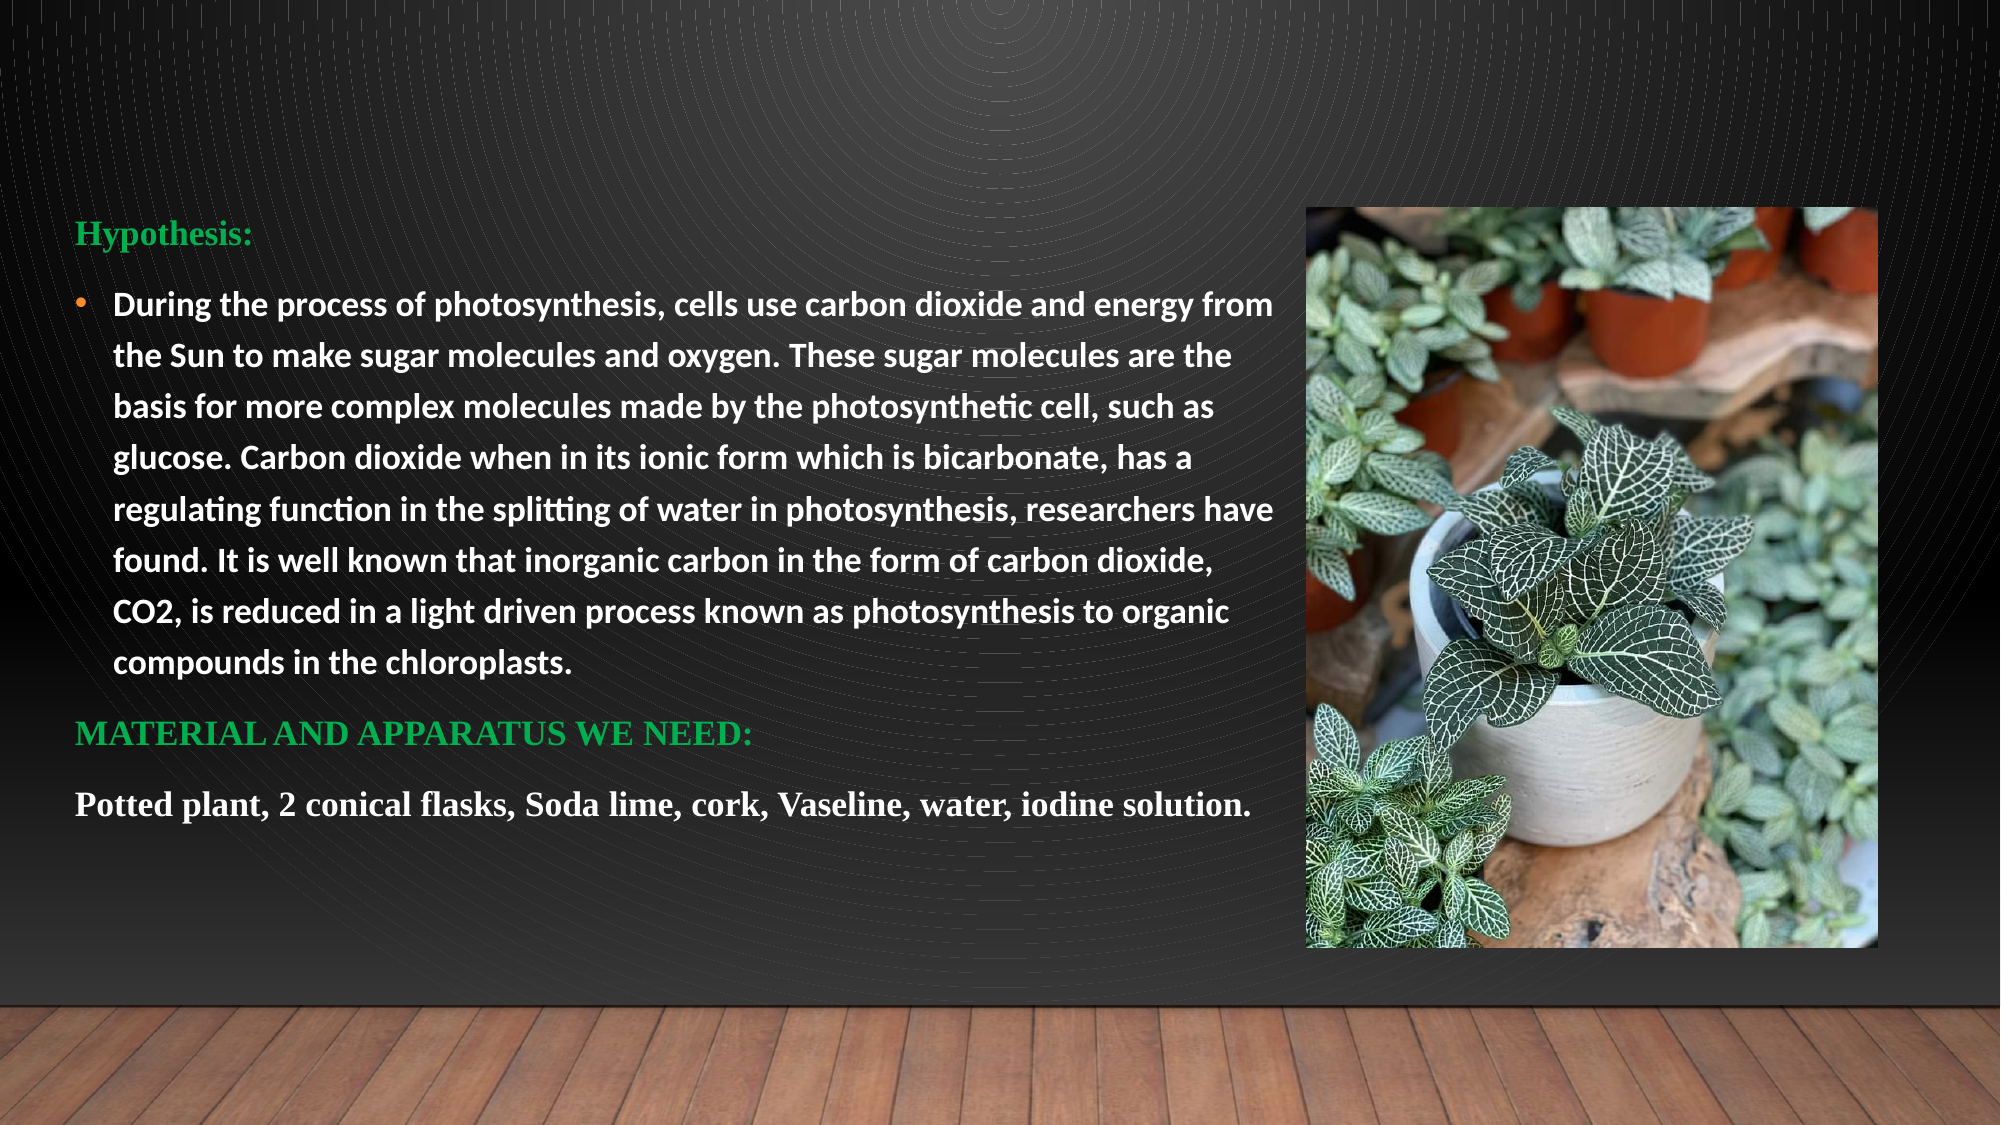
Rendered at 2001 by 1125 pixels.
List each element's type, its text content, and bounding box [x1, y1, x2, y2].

list Hypothesis: During the process of photosynthesis, cells use carbon dioxide and energy from the Sun to make sugar molecules and oxygen. These sugar molecules are the basis for more complex molecules made by the photosynthetic cell, such as glucose. Carbon dioxide when in its ionic form which is bicarbonate, has a regulating function in the splitting of water in photosynthesis, researchers have found. It is well known that inorganic carbon in the form of carbon dioxide, CO2, is reduced in a light driven process known as photosynthesis to organic compounds in the chloroplasts. MATERIAL AND APPARATUS WE NEED: Potted plant, 2 conical flasks, Soda lime, cork, Vaseline, water, iodine solution. [59, 193, 1292, 871]
picture [0, 1005, 2000, 1125]
picture [1306, 207, 1878, 948]
